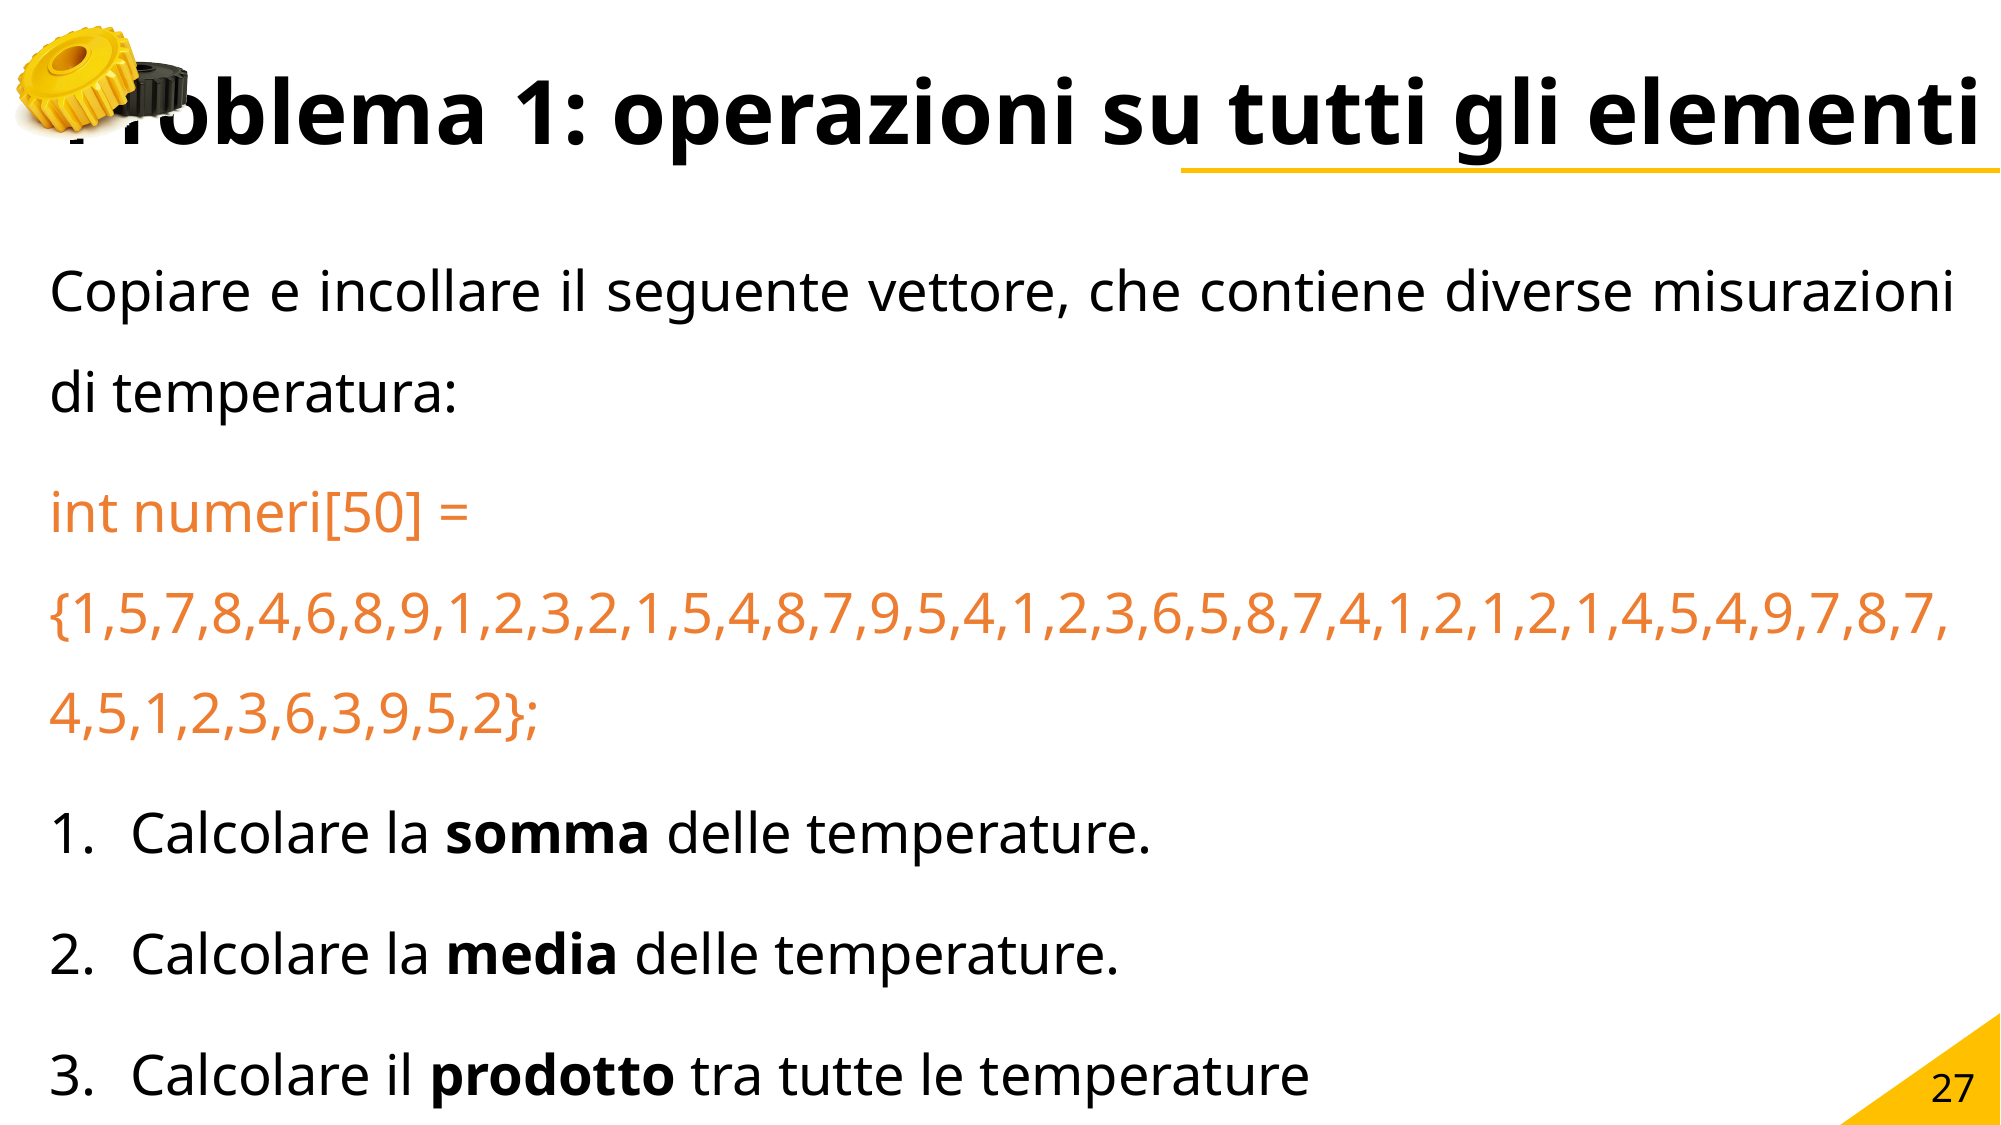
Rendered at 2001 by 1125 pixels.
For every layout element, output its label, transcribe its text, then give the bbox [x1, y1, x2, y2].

title Problema 1: operazioni su tutti gli elementi [0, 59, 2000, 171]
slide_number 27 [1540, 1060, 1991, 1121]
picture [0, 0, 206, 155]
text_box Copiare e incollare il seguente vettore, che contiene diverse misurazioni di temperatura: int numeri[50] = {1,5,7,8,4,6,8,9,1,2,3,2,1,5,4,8,7,9,5,4,1,2,3,6,5,8,7,4,1,2,1,2,1,4,5,4,9,7,8,7,4,5,1,2,3,6,3,9,5,2}; Calcolare la somma delle temperature. Calcolare la media delle temperature. Calcolare il prodotto tra tutte le temperature [34, 214, 1973, 1121]
